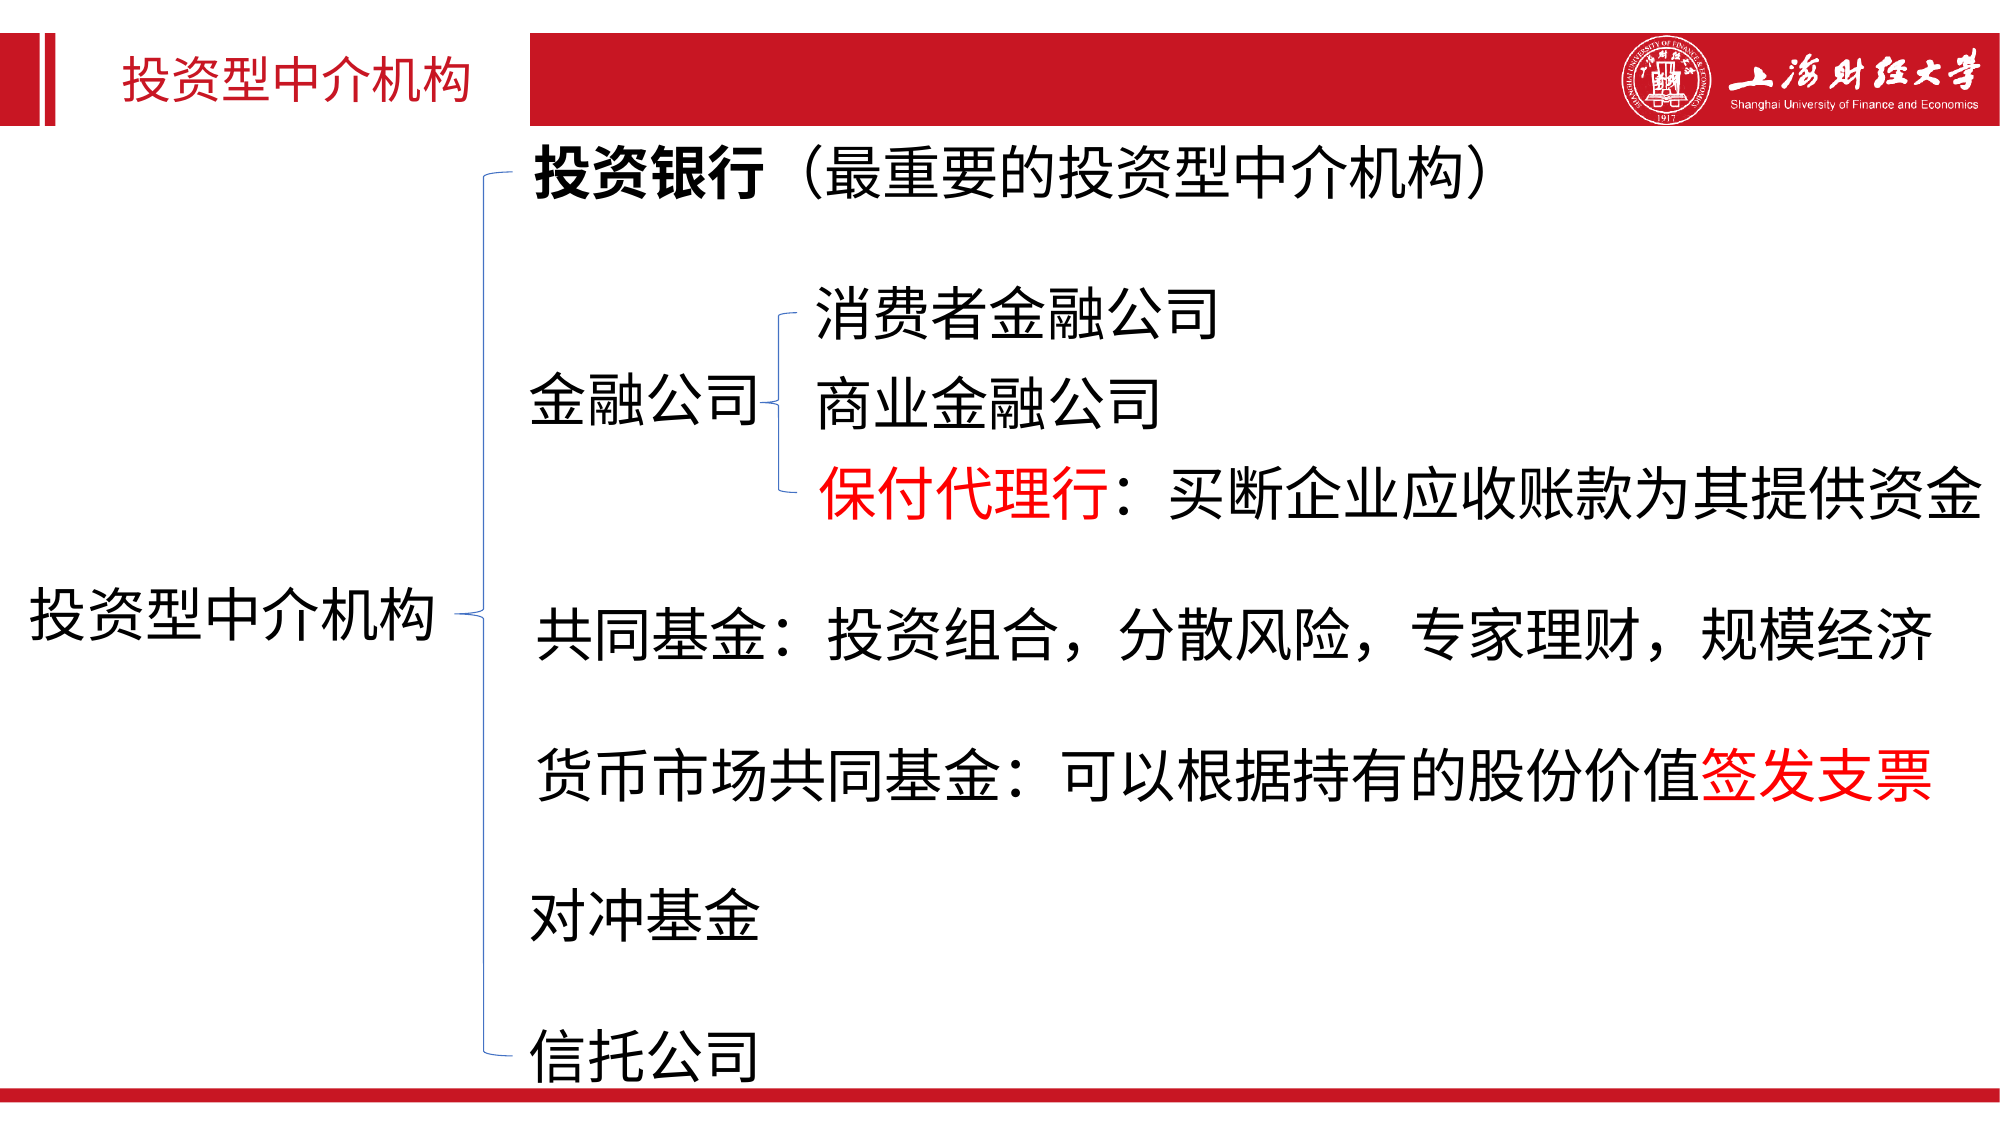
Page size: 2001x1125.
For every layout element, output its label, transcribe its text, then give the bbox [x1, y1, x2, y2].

text_box 投资型中介机构 [107, 41, 487, 116]
text_box 信托公司 [514, 1012, 777, 1098]
text_box [454, 171, 513, 1057]
text_box 投资型中介机构 [14, 570, 452, 656]
text_box 投资银行（最重要的投资型中介机构） [518, 128, 1539, 214]
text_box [512, 269, 2000, 536]
text_box 共同基金：投资组合，分散风险，专家理财，规模经济 [520, 590, 1949, 676]
picture [1595, 0, 2000, 172]
text_box 货币市场共同基金：可以根据持有的股份价值签发支票 [520, 731, 1949, 817]
text_box 对冲基金 [514, 872, 777, 957]
